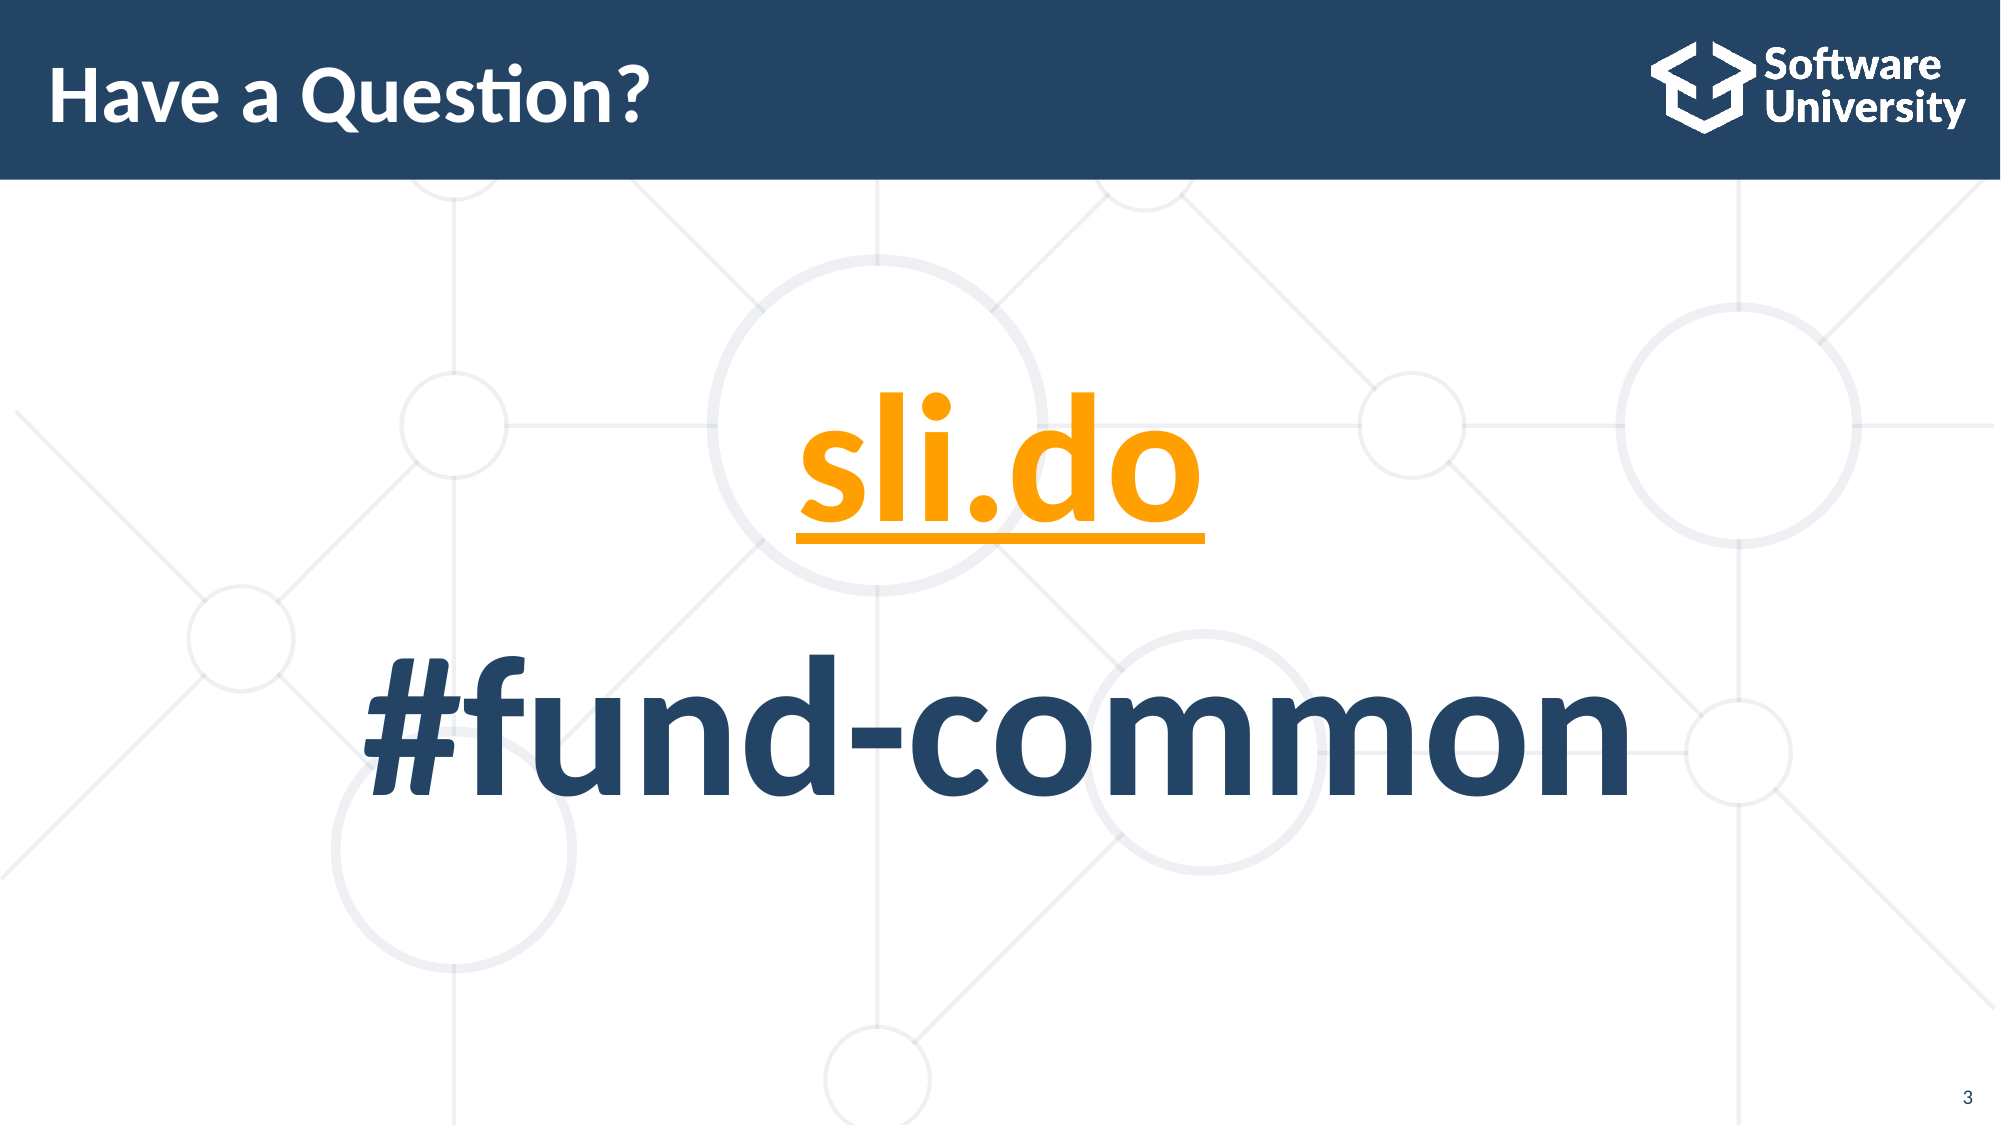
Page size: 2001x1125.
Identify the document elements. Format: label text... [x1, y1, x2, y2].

slide_number 3 [1927, 1067, 1989, 1117]
title Have a Question? [31, 16, 1625, 162]
picture [1651, 41, 1966, 134]
list sli.do #fund-common [31, 196, 1970, 1104]
